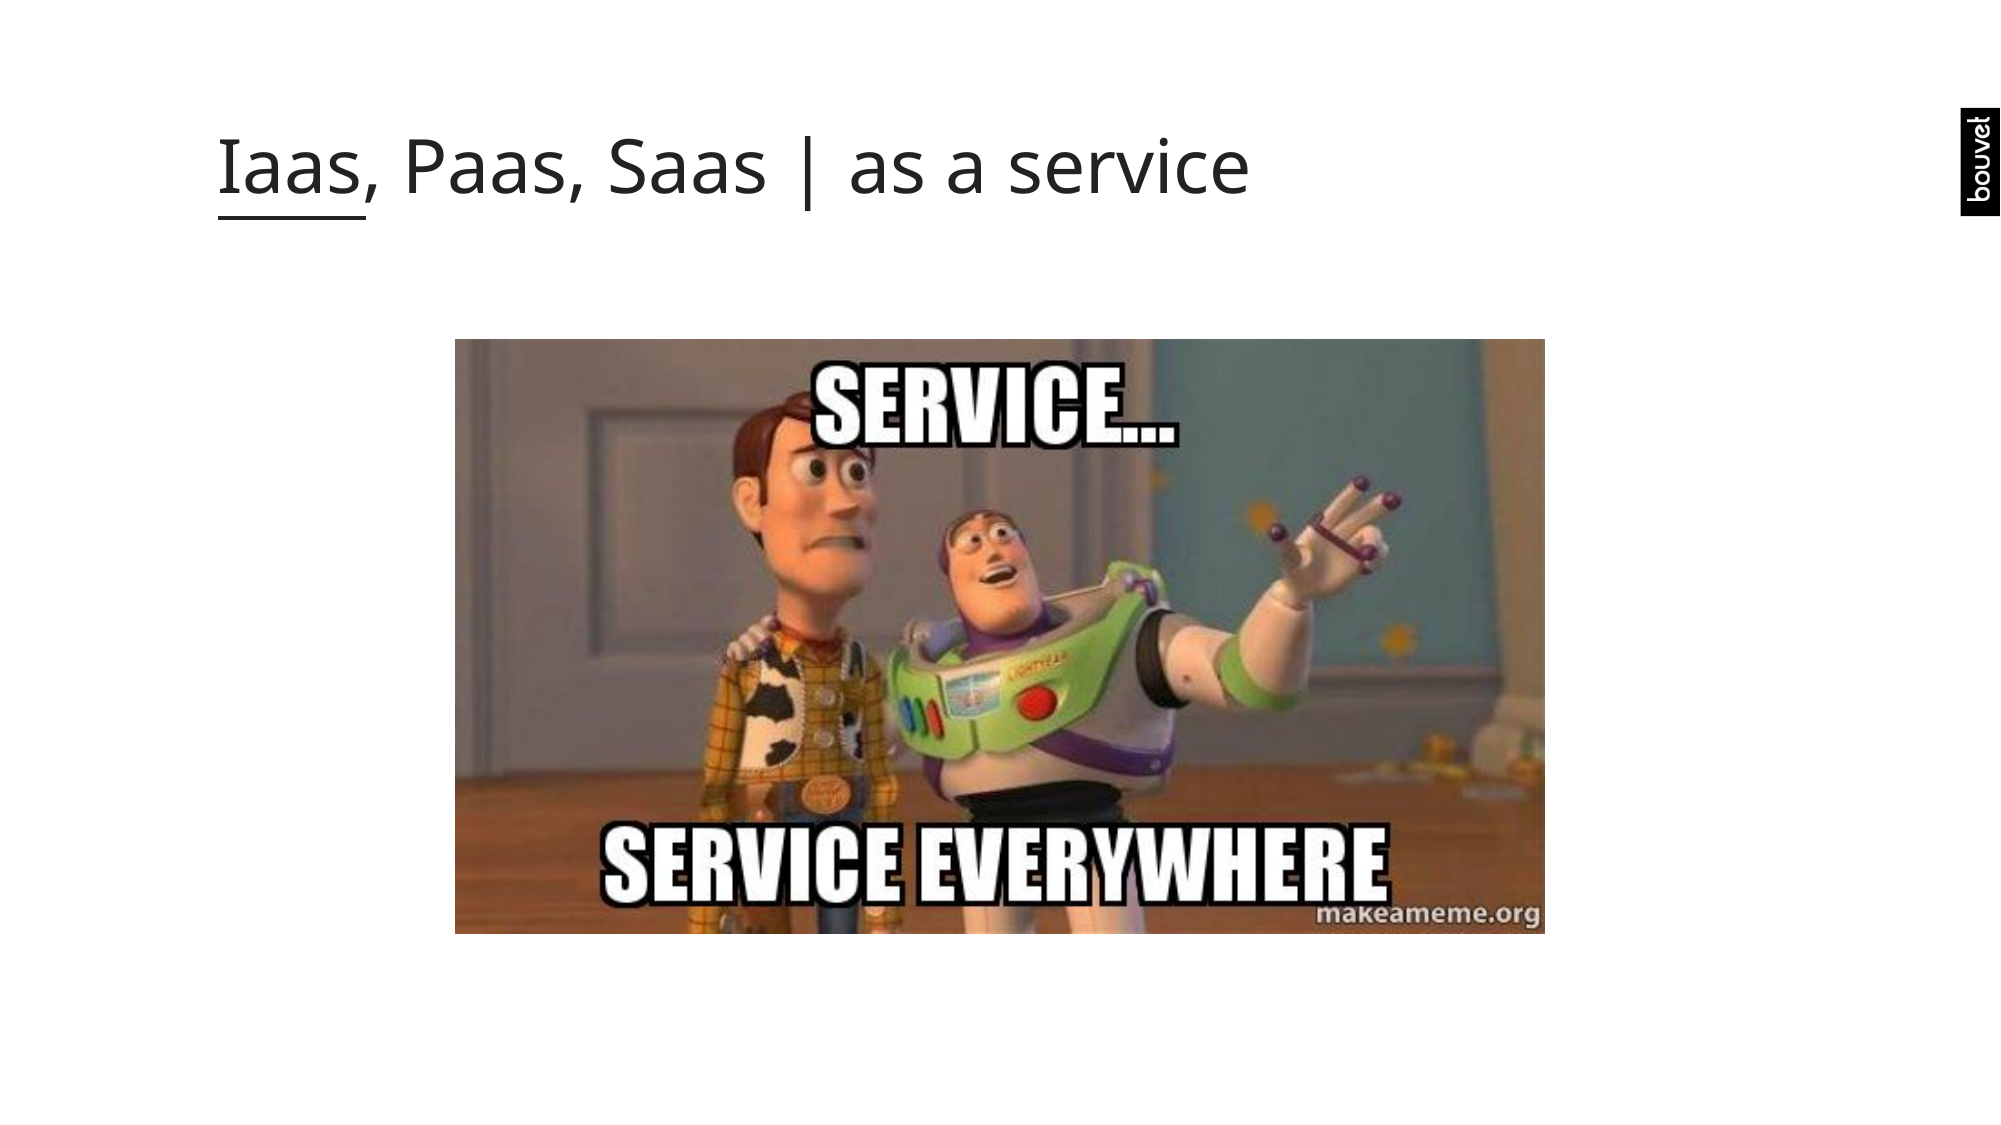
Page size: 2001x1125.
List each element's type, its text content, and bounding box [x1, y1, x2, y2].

picture [455, 339, 1545, 934]
title Iaas, Paas, Saas | as a service [202, 59, 1867, 218]
